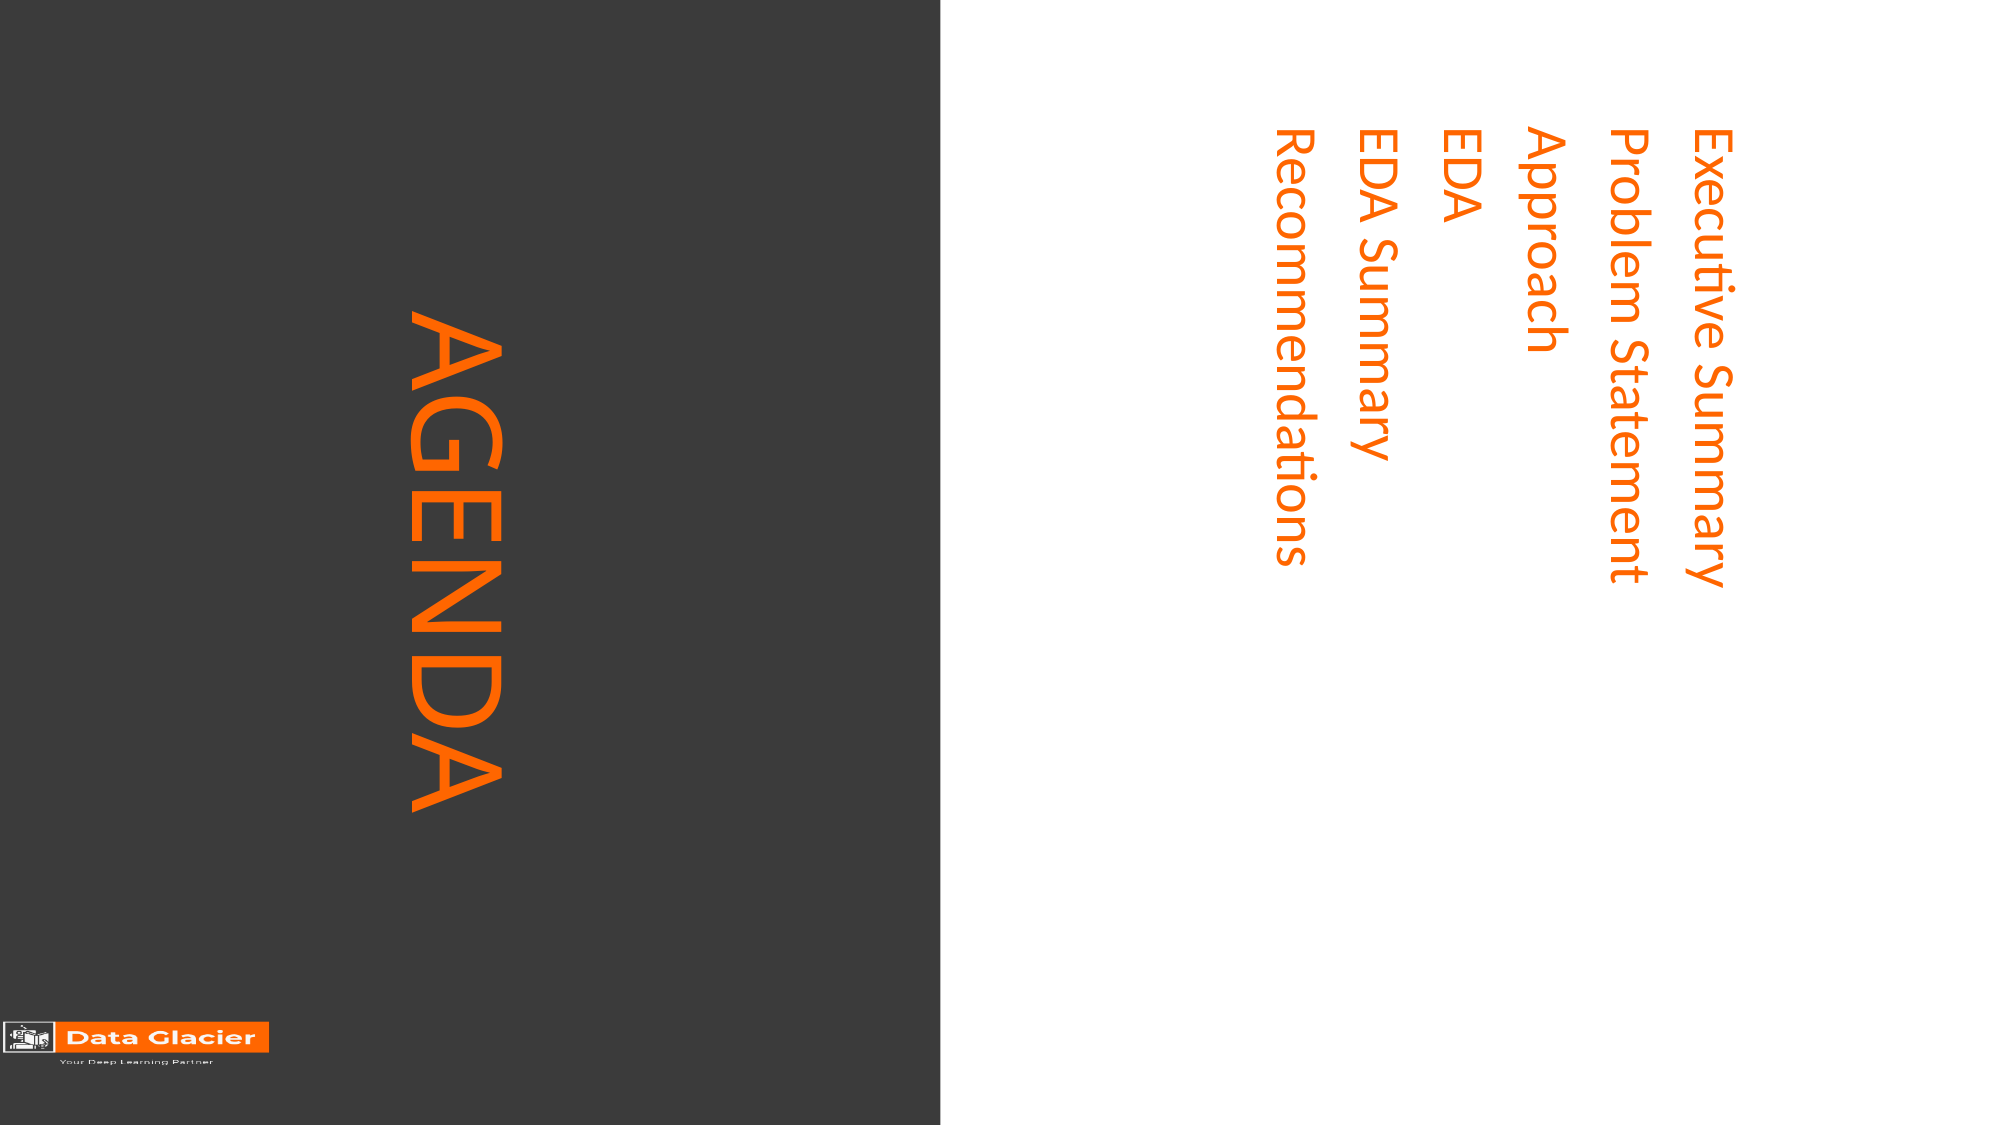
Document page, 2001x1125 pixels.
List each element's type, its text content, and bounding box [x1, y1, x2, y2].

picture [0, 961, 272, 1125]
title AGENDA [0, 0, 940, 1125]
subtitle Executive Summary Problem Statement Approach EDA EDA Summary Recommendations [940, 0, 2000, 1125]
